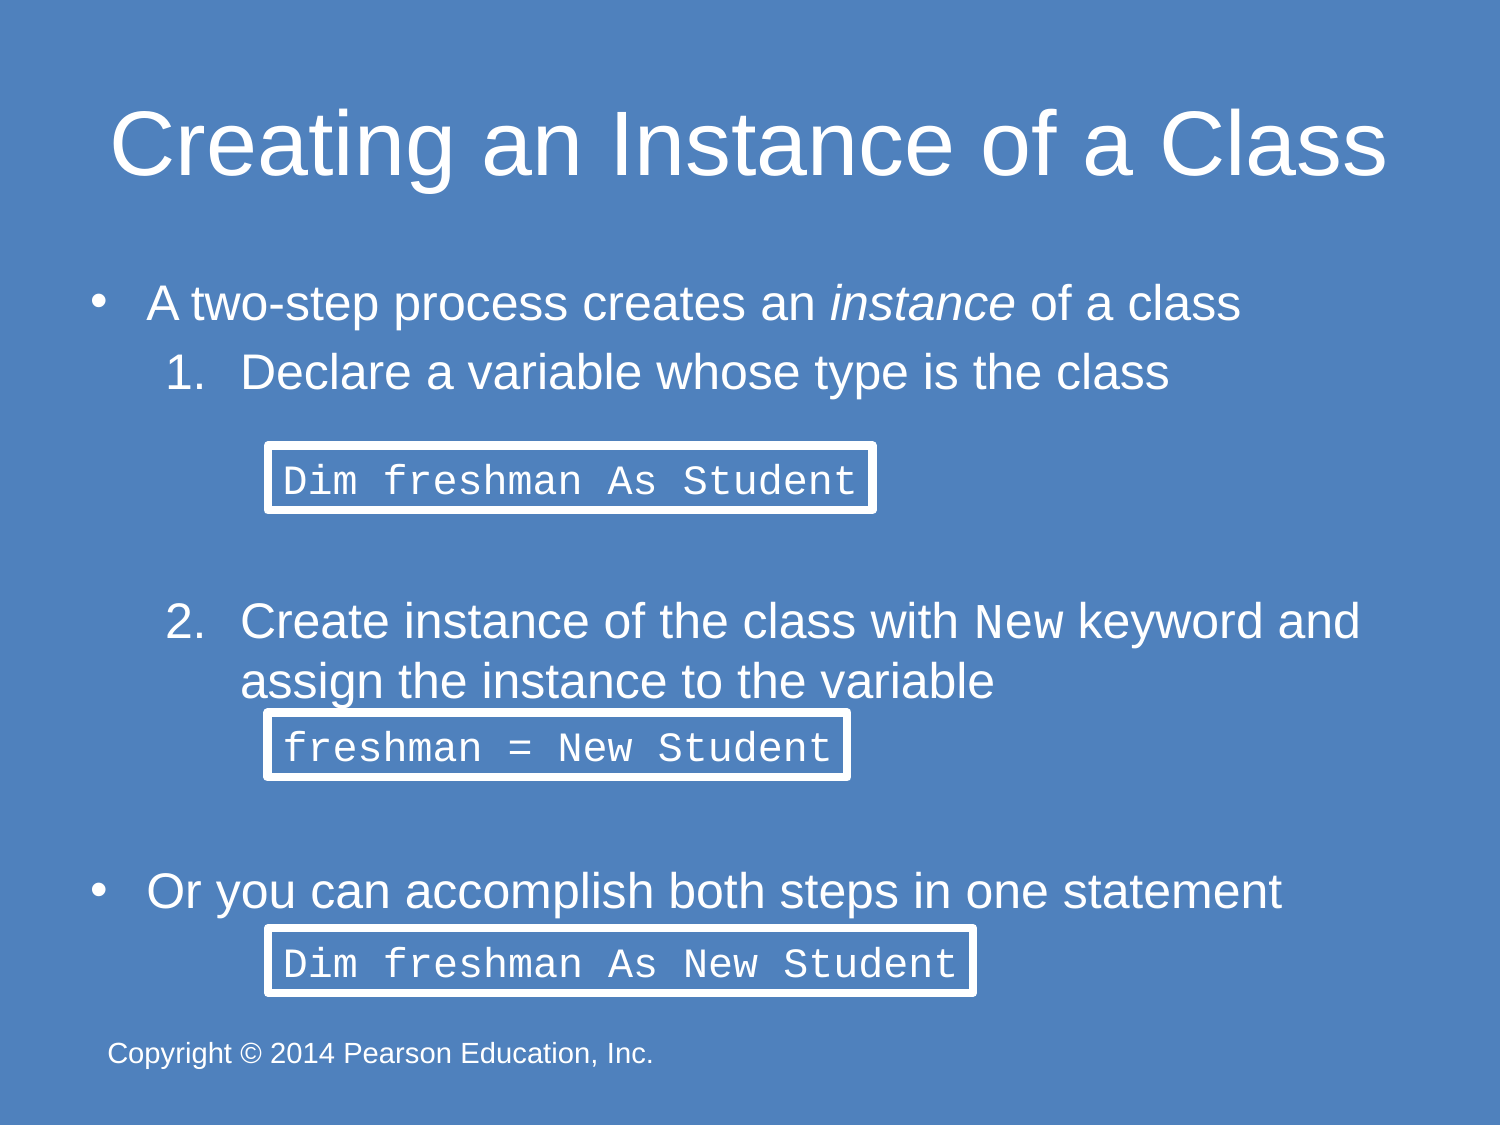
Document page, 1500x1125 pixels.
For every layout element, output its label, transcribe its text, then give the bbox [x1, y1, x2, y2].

text_box Dim freshman As New Student [268, 928, 973, 993]
title Creating an Instance of a Class [75, 45, 1425, 233]
text_box freshman = New Student [267, 712, 848, 778]
text_box Dim freshman As Student [267, 445, 873, 511]
list A two-step process creates an instance of a class Declare a variable whose type is the class Create instance of the class with New keyword and assign the instance to the variable Or you can accomplish both steps in one statement [75, 262, 1425, 1005]
